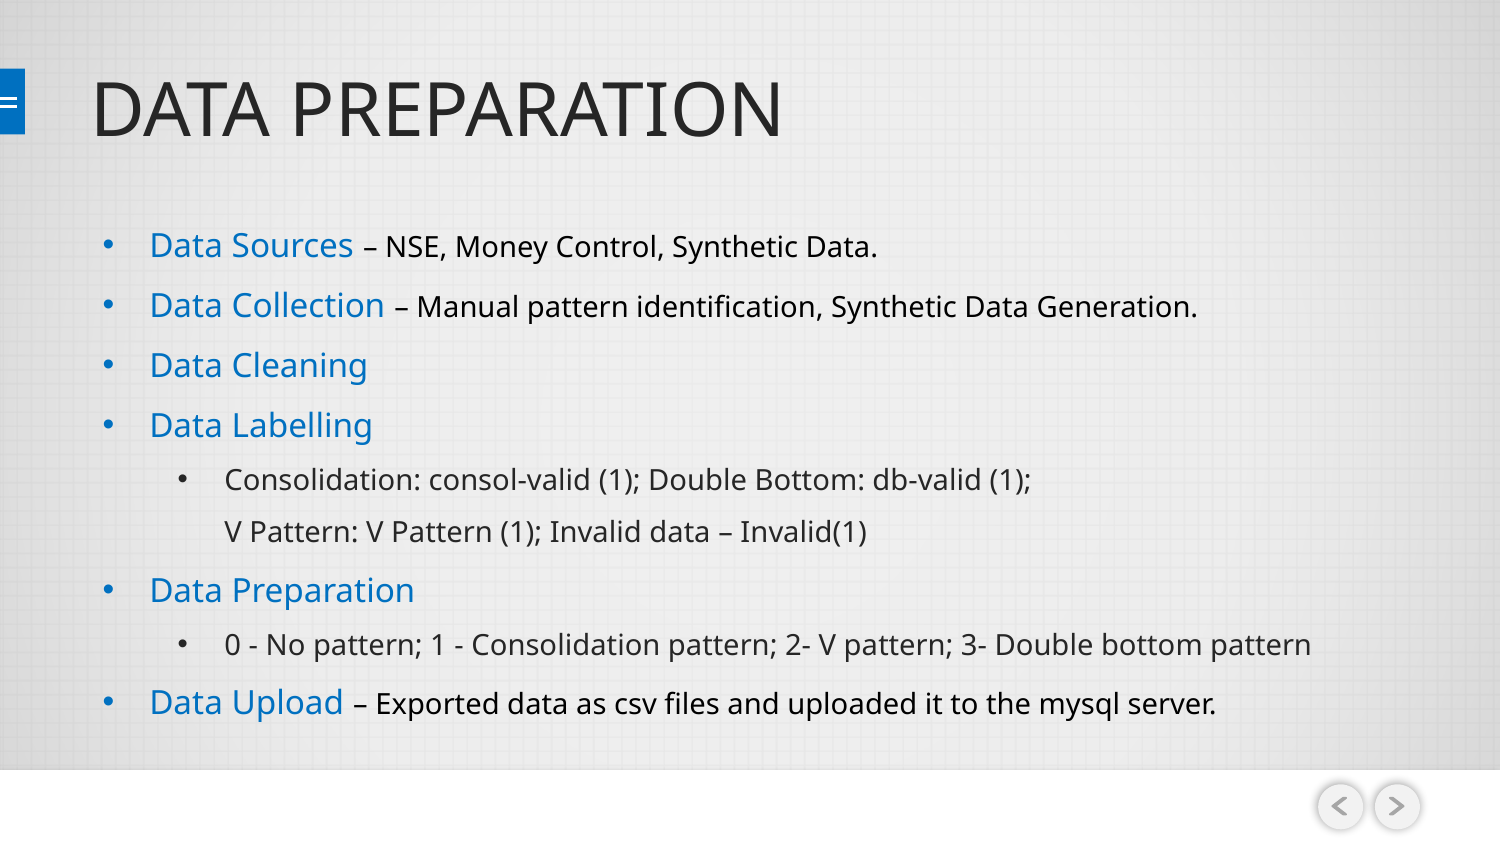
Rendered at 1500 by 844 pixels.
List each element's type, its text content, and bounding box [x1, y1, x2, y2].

picture [0, 0, 1500, 770]
title DATA PREPARATION [75, 71, 1325, 142]
list Data Sources – NSE, Money Control, Synthetic Data. Data Collection – Manual pattern identification, Synthetic Data Generation. Data Cleaning Data Labelling Consolidation: consol-valid (1); Double Bottom: db-valid (1); V Pattern: V Pattern (1); Invalid data – Invalid(1) Data Preparation 0 - No pattern; 1 - Consolidation pattern; 2- V pattern; 3- Double bottom pattern Data Upload – Exported data as csv files and uploaded it to the mysql server. [87, 196, 1413, 735]
